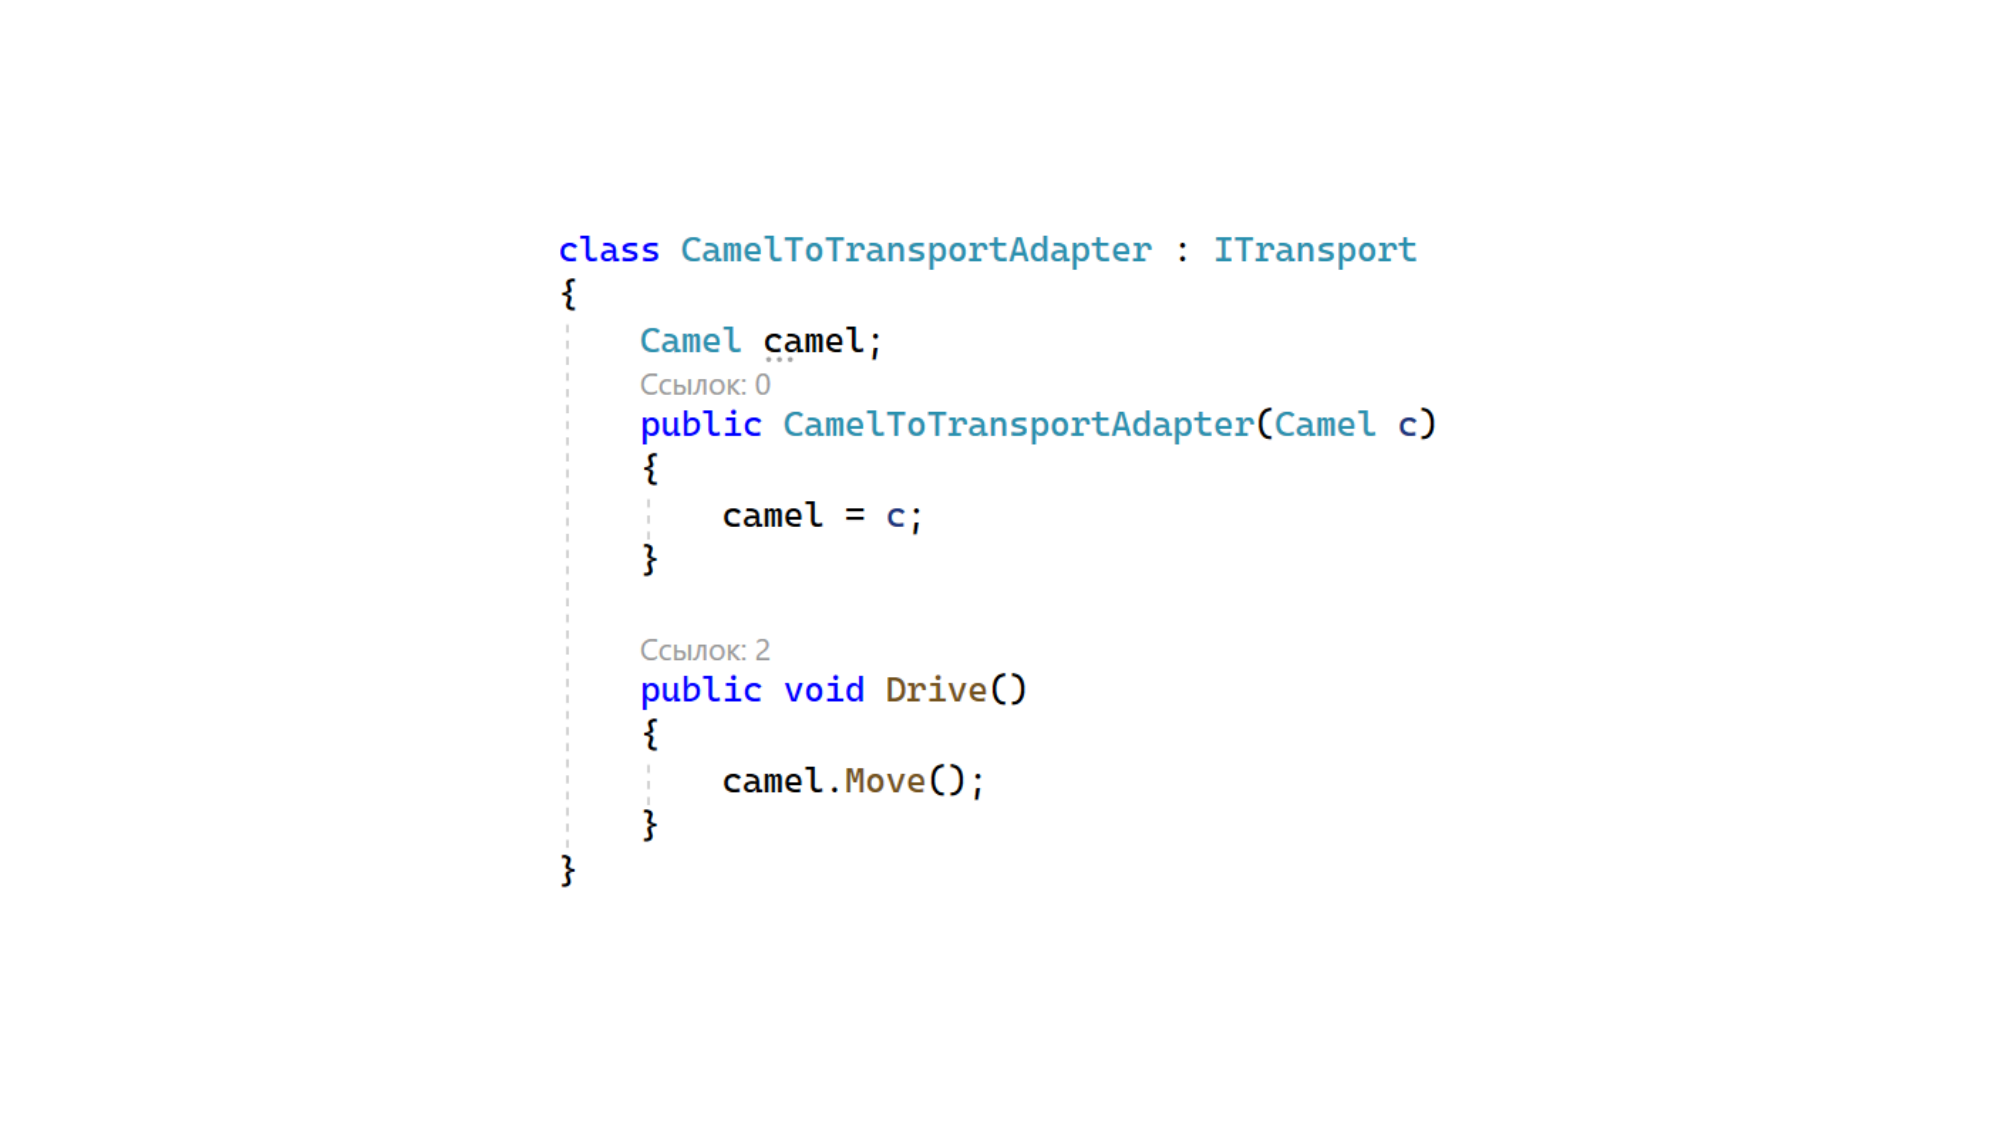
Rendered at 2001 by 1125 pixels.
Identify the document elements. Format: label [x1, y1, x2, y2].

picture [552, 225, 1448, 899]
